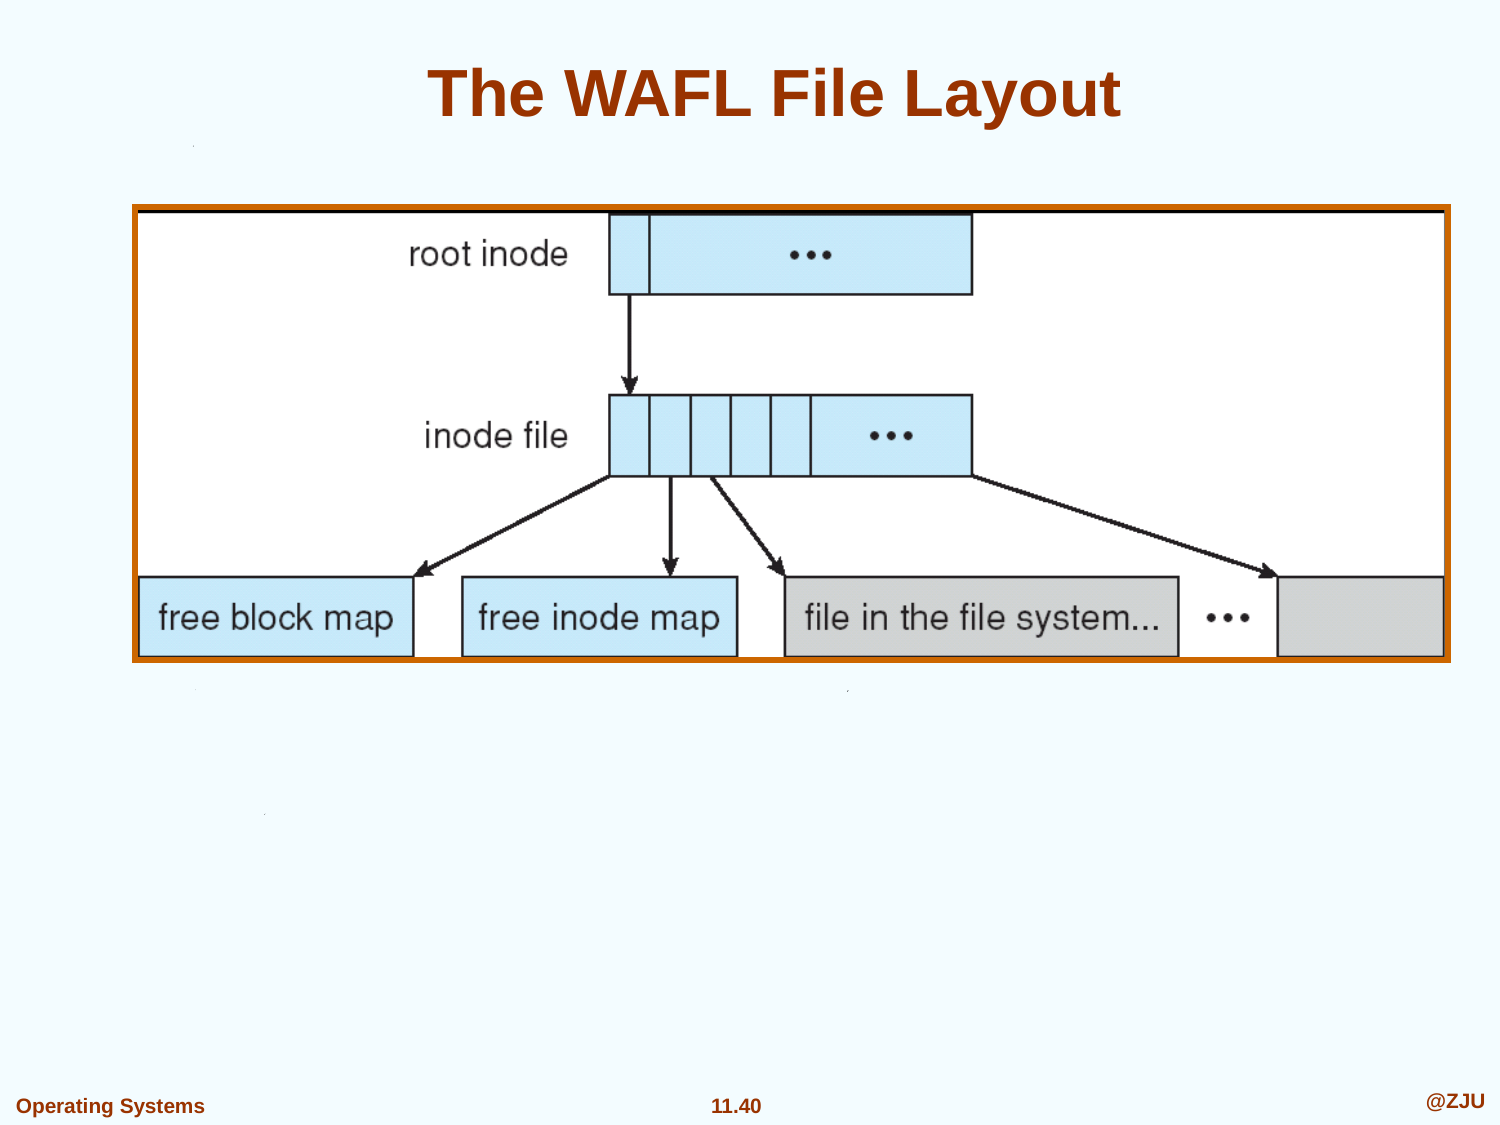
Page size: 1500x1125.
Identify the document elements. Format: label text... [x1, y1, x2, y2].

picture [137, 209, 1445, 658]
title The WAFL File Layout [112, 37, 1438, 138]
